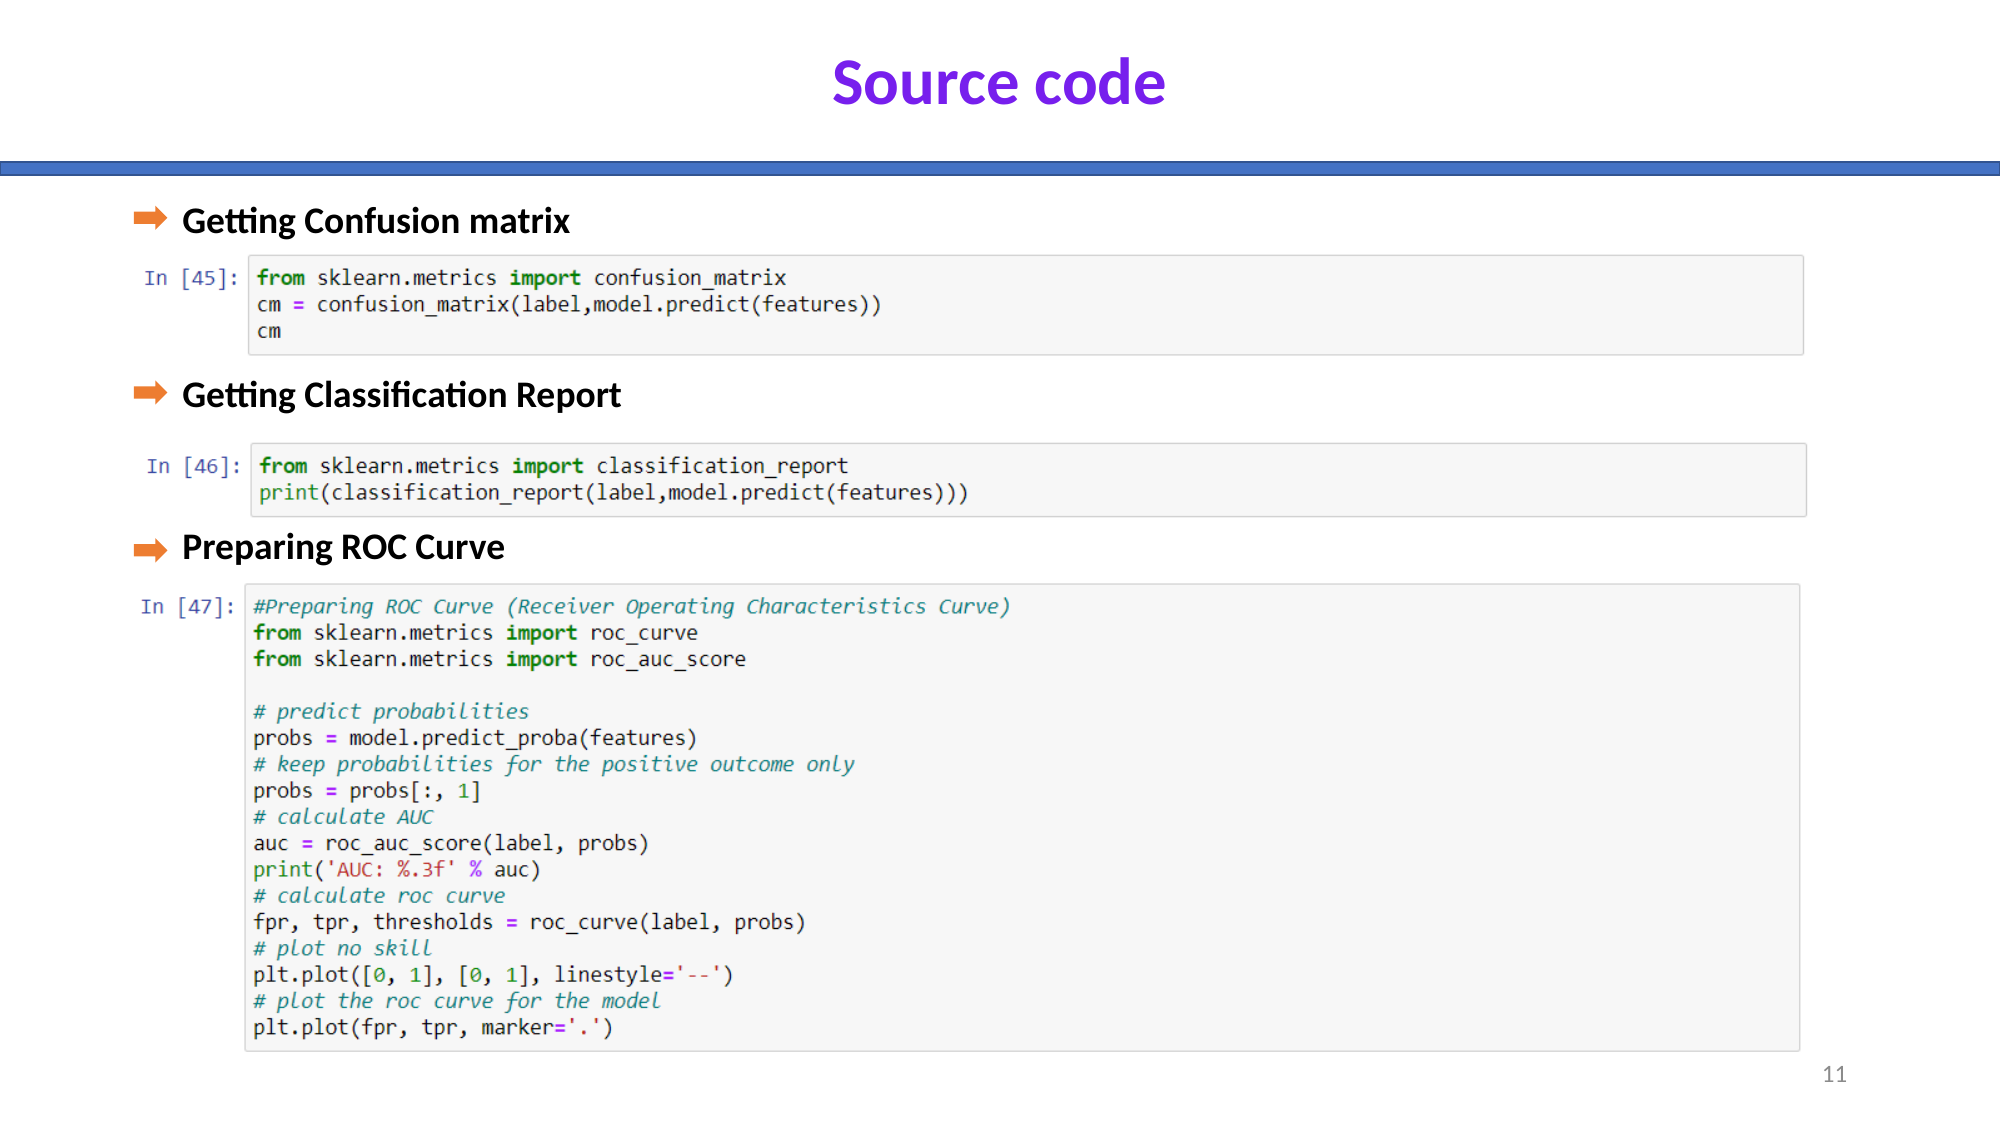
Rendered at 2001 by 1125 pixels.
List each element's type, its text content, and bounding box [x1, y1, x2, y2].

text_box Getting Classification Report [167, 367, 830, 422]
slide_number 11 [1412, 1042, 1863, 1103]
text_box Source code [0, 30, 2000, 126]
text_box [132, 535, 167, 565]
text_box [0, 161, 2000, 176]
text_box Preparing ROC Curve [167, 530, 830, 571]
picture [133, 429, 1821, 530]
picture [132, 571, 1818, 1062]
text_box Getting Confusion matrix [167, 189, 830, 246]
text_box [132, 377, 167, 408]
picture [133, 246, 1818, 367]
text_box [132, 203, 167, 233]
